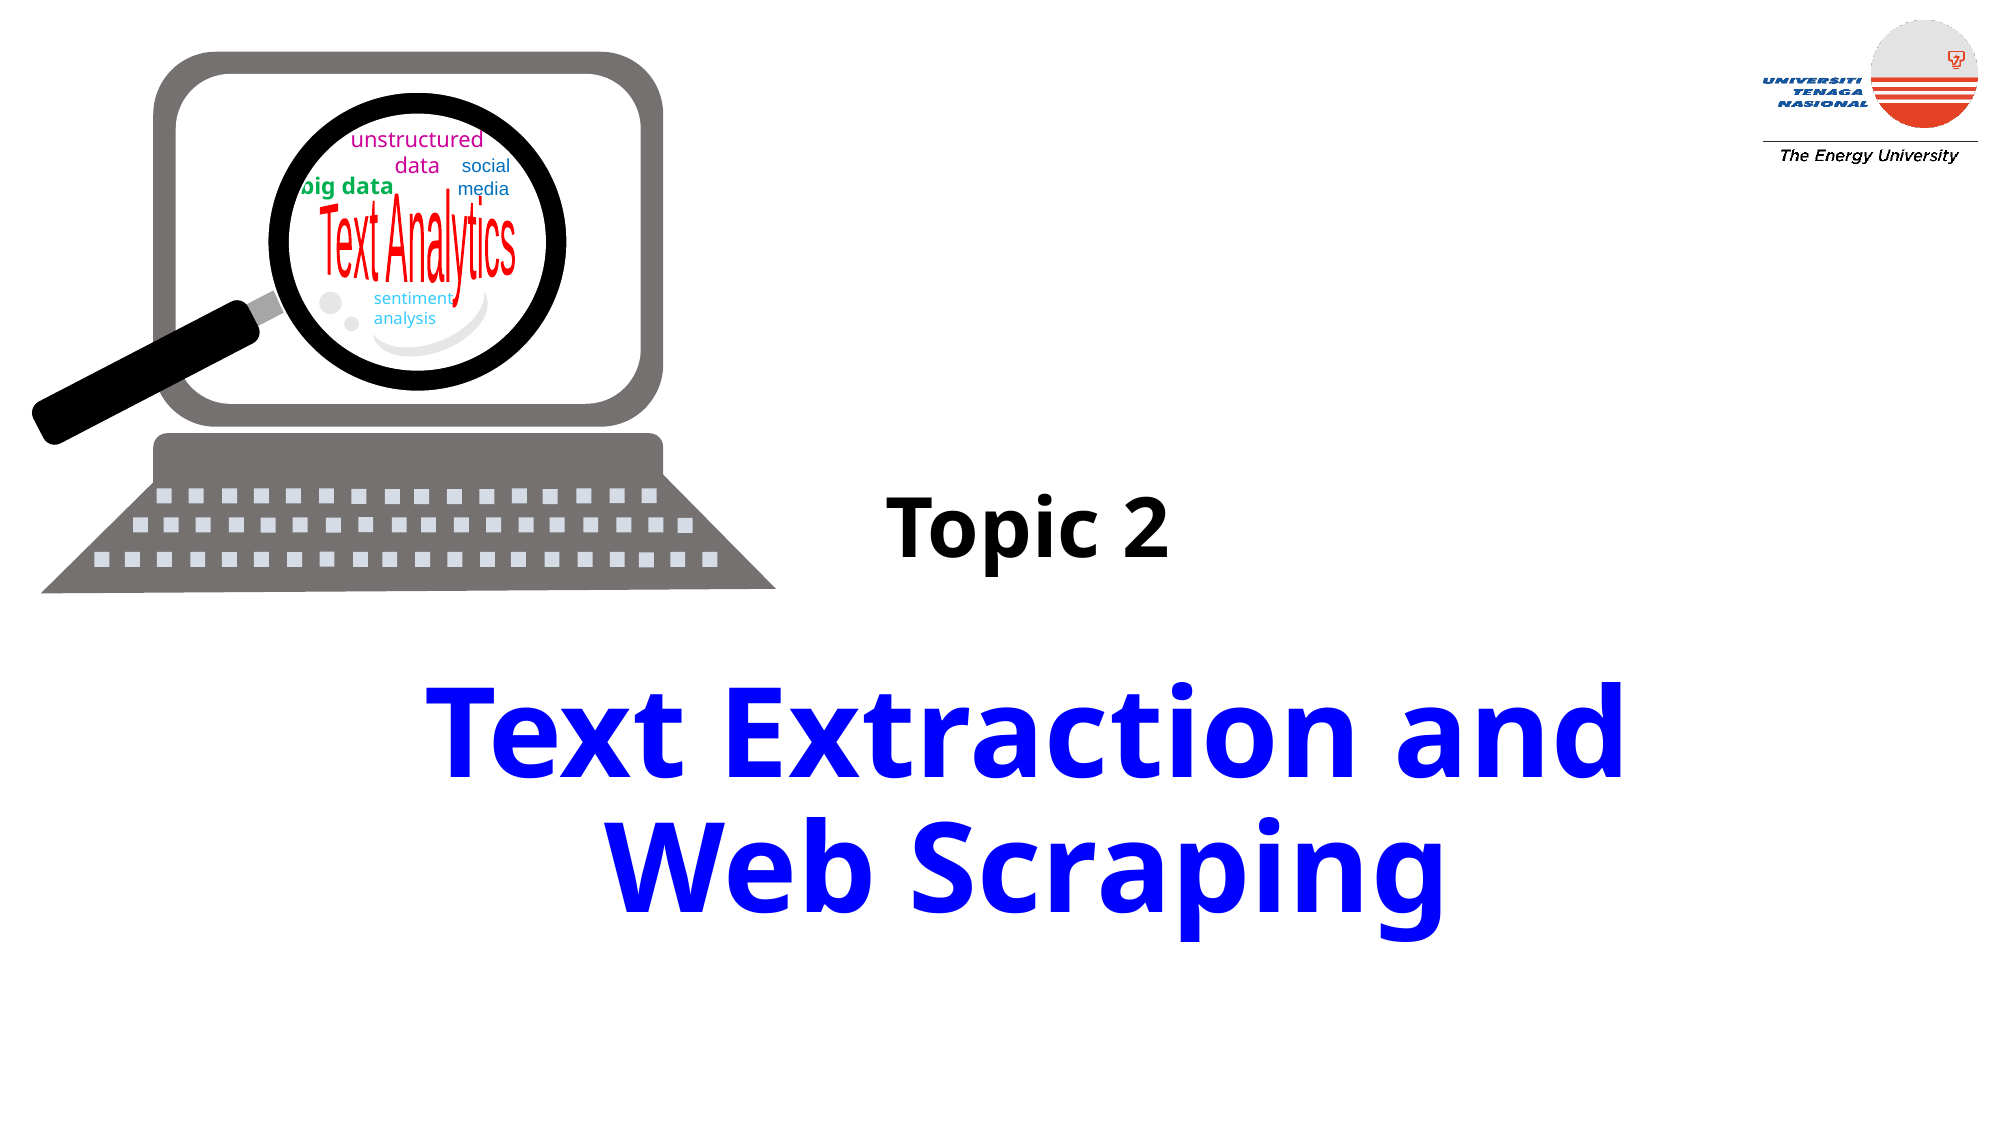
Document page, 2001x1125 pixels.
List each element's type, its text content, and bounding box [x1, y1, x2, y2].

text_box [24, 91, 568, 392]
title Text Extraction and Web Scraping [277, 608, 1778, 1001]
subtitle Topic 2 [718, 311, 1778, 584]
picture [1740, 0, 2000, 184]
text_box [94, 51, 718, 848]
